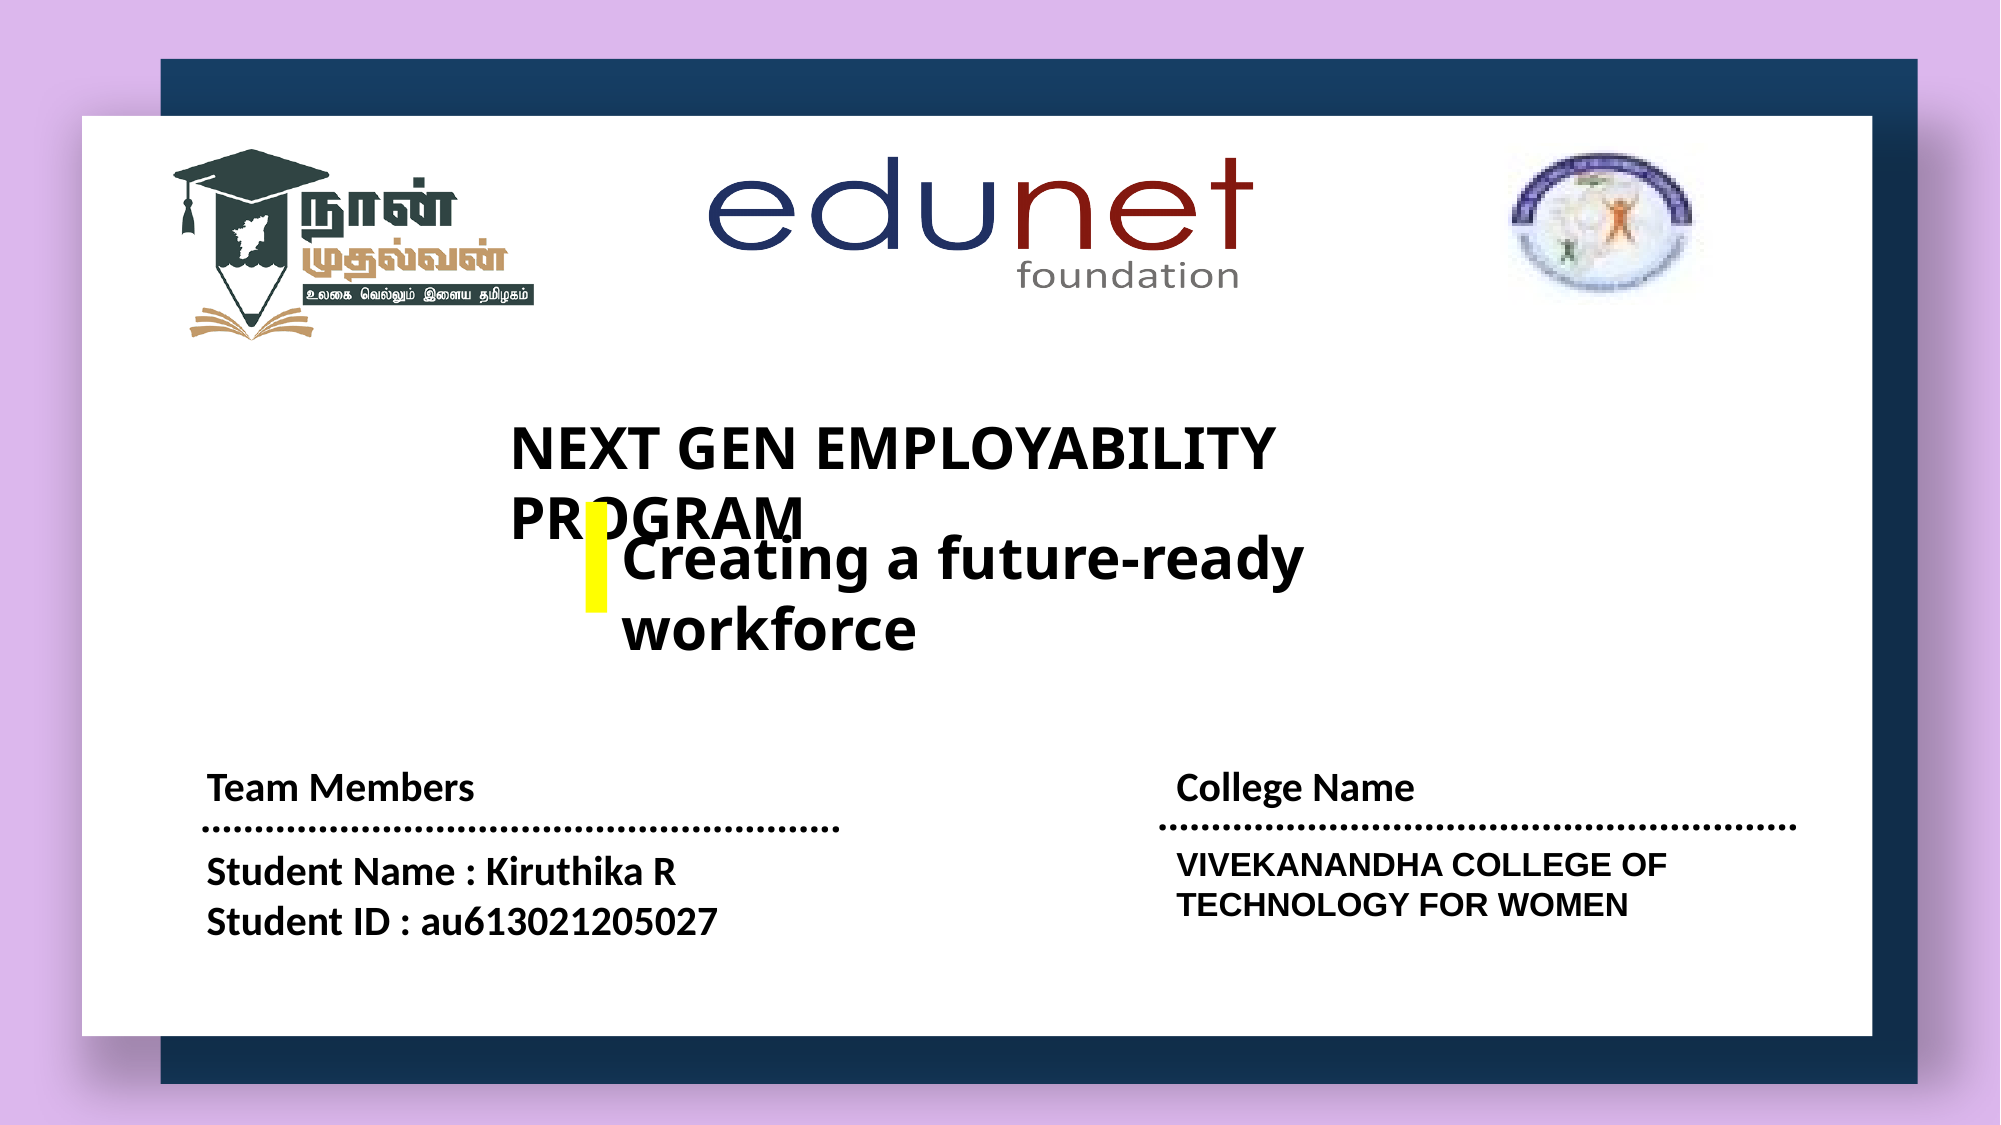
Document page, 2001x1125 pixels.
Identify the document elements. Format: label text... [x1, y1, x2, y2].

text_box NEXT GEN EMPLOYABILITY PROGRAM [494, 403, 1540, 559]
text_box Creating a future-ready workforce [607, 514, 1540, 669]
text_box [584, 500, 609, 614]
text_box College Name [1142, 760, 2000, 818]
text_box VIVEKANANDHA COLLEGE OF TECHNOLOGY FOR WOMEN [1161, 836, 1844, 931]
text_box ………………………………………............... [185, 790, 868, 848]
text_box ………………………………………............... [1142, 818, 1825, 846]
text_box [81, 114, 1874, 1038]
text_box Student Name : Kiruthika R Student ID : au613021205027 [191, 836, 947, 951]
picture [695, 151, 1259, 297]
text_box [159, 57, 1919, 93]
picture [160, 138, 540, 347]
picture [1497, 143, 1714, 305]
text_box Team Members [192, 760, 1142, 818]
